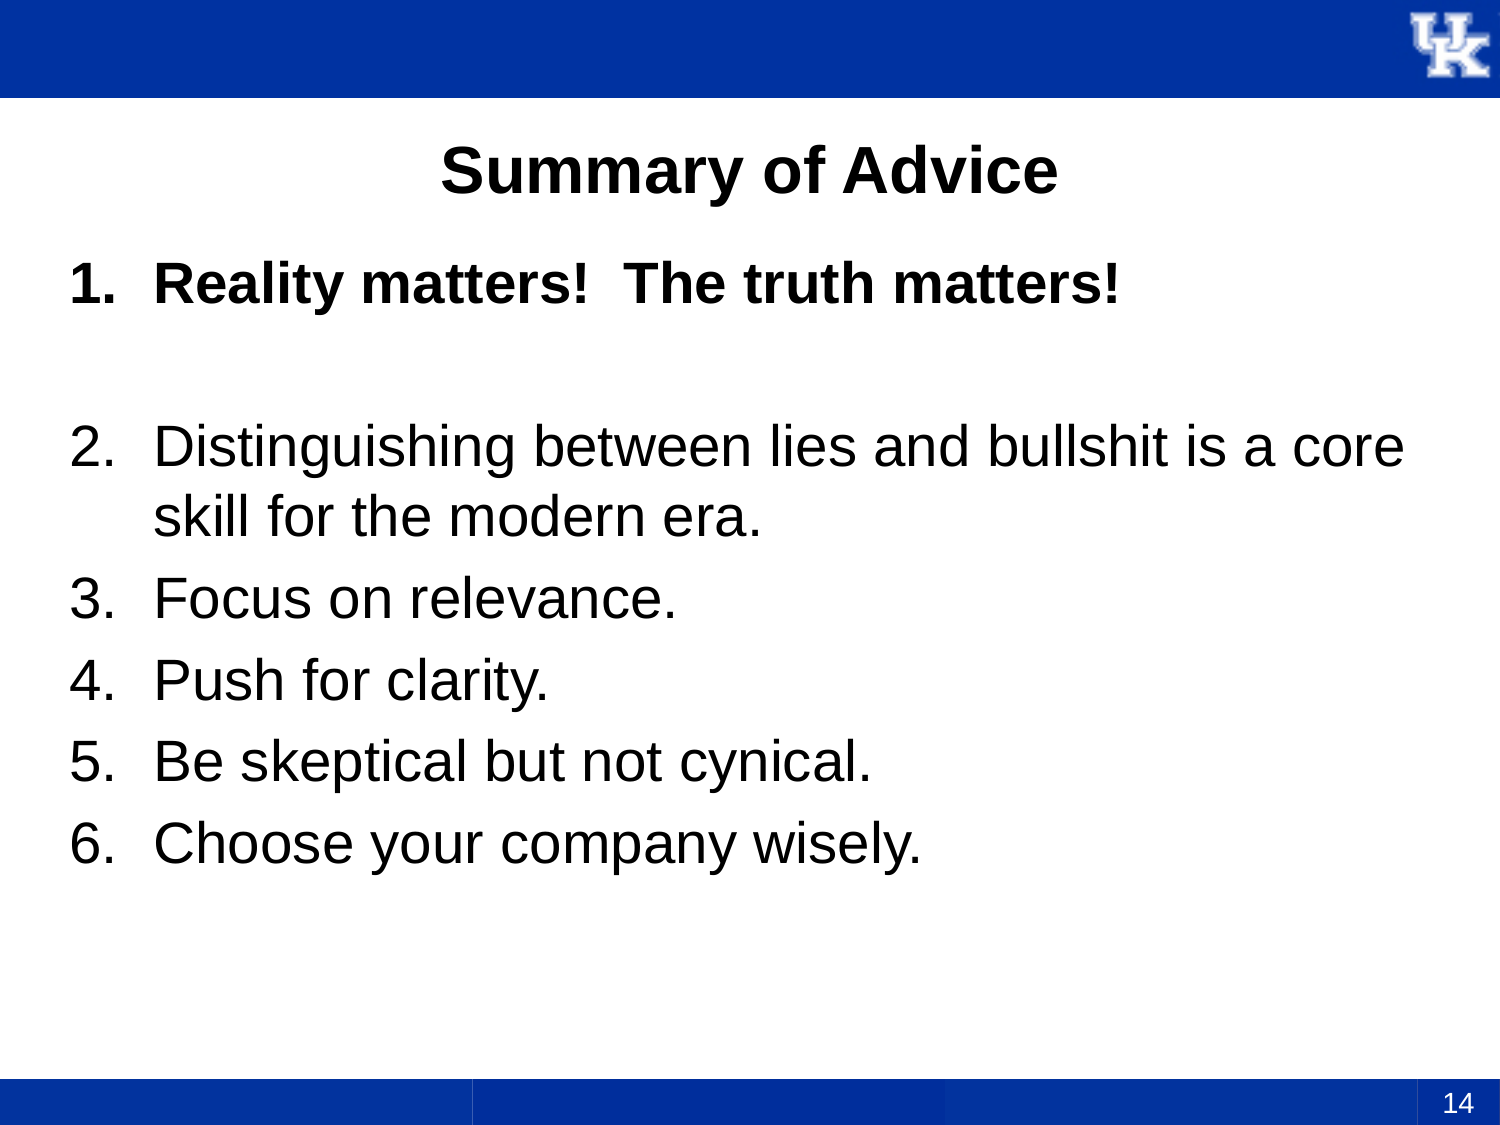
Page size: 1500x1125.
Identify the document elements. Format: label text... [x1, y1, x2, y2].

title Summary of Advice [53, 119, 1448, 209]
slide_number 14 [1417, 1079, 1500, 1125]
picture [0, 0, 1500, 98]
list Reality matters! The truth matters! Distinguishing between lies and bullshit is a core skill for the modern era. Focus on relevance. Push for clarity. Be skeptical but not cynical. Choose your company wisely. [53, 237, 1448, 1040]
